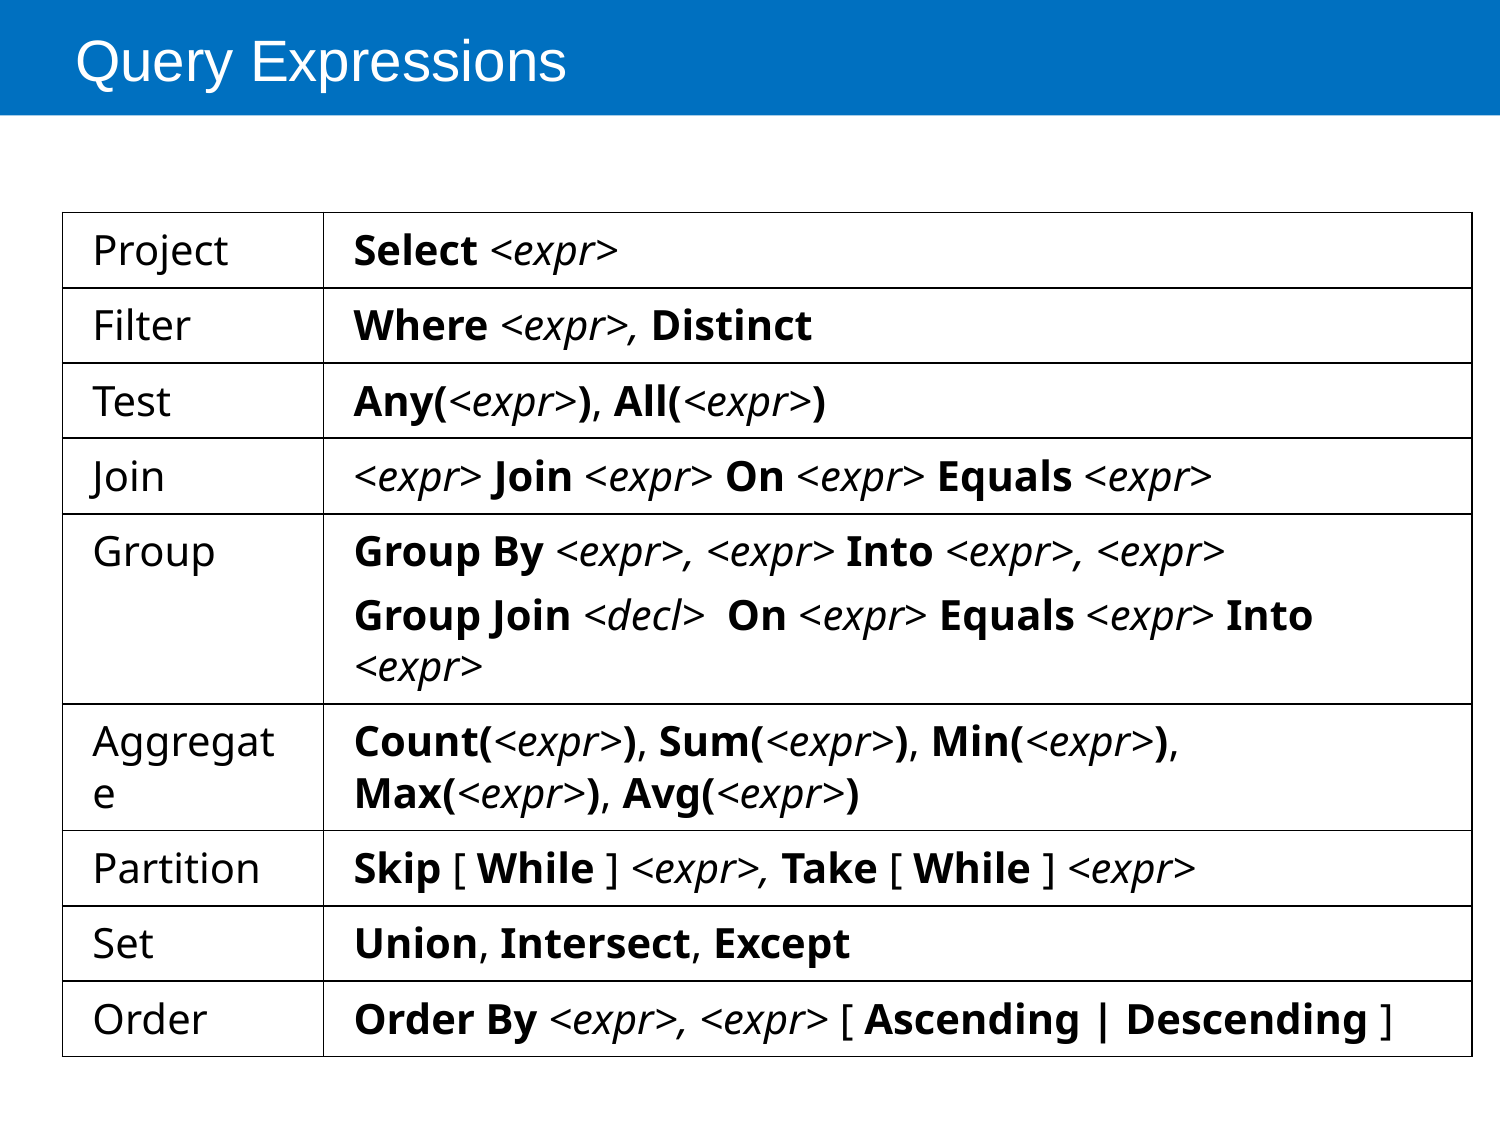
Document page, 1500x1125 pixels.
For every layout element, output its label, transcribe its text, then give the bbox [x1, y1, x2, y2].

table_cell Aggregate [63, 705, 323, 830]
table_cell Filter [63, 289, 323, 362]
table_cell <expr> Join <expr> On <expr> Equals <expr> [324, 439, 1471, 513]
table_cell Any(<expr>), All(<expr>) [324, 364, 1471, 437]
table_cell Test [63, 364, 323, 437]
table_cell Partition [63, 831, 323, 905]
table_cell Group By <expr>, <expr> Into <expr>, <expr> Group Join <decl> On <expr> Equals <expr> Into <expr> [324, 515, 1471, 703]
table_header Project [63, 213, 323, 287]
table_cell Order By <expr>, <expr> [ Ascending | Descending ] [324, 982, 1471, 1056]
table_cell Join [63, 439, 323, 513]
table_cell Where <expr>, Distinct [324, 289, 1471, 362]
table_header Select <expr> [324, 213, 1471, 287]
table_cell Group [63, 515, 323, 703]
table_cell Order [63, 982, 323, 1056]
title Query Expressions [74, 0, 1483, 128]
table_cell Count(<expr>), Sum(<expr>), Min(<expr>), Max(<expr>), Avg(<expr>) [324, 705, 1471, 830]
table_cell Union, Intersect, Except [324, 907, 1471, 980]
table_cell Skip [ While ] <expr>, Take [ While ] <expr> [324, 831, 1471, 905]
table_cell Set [63, 907, 323, 980]
